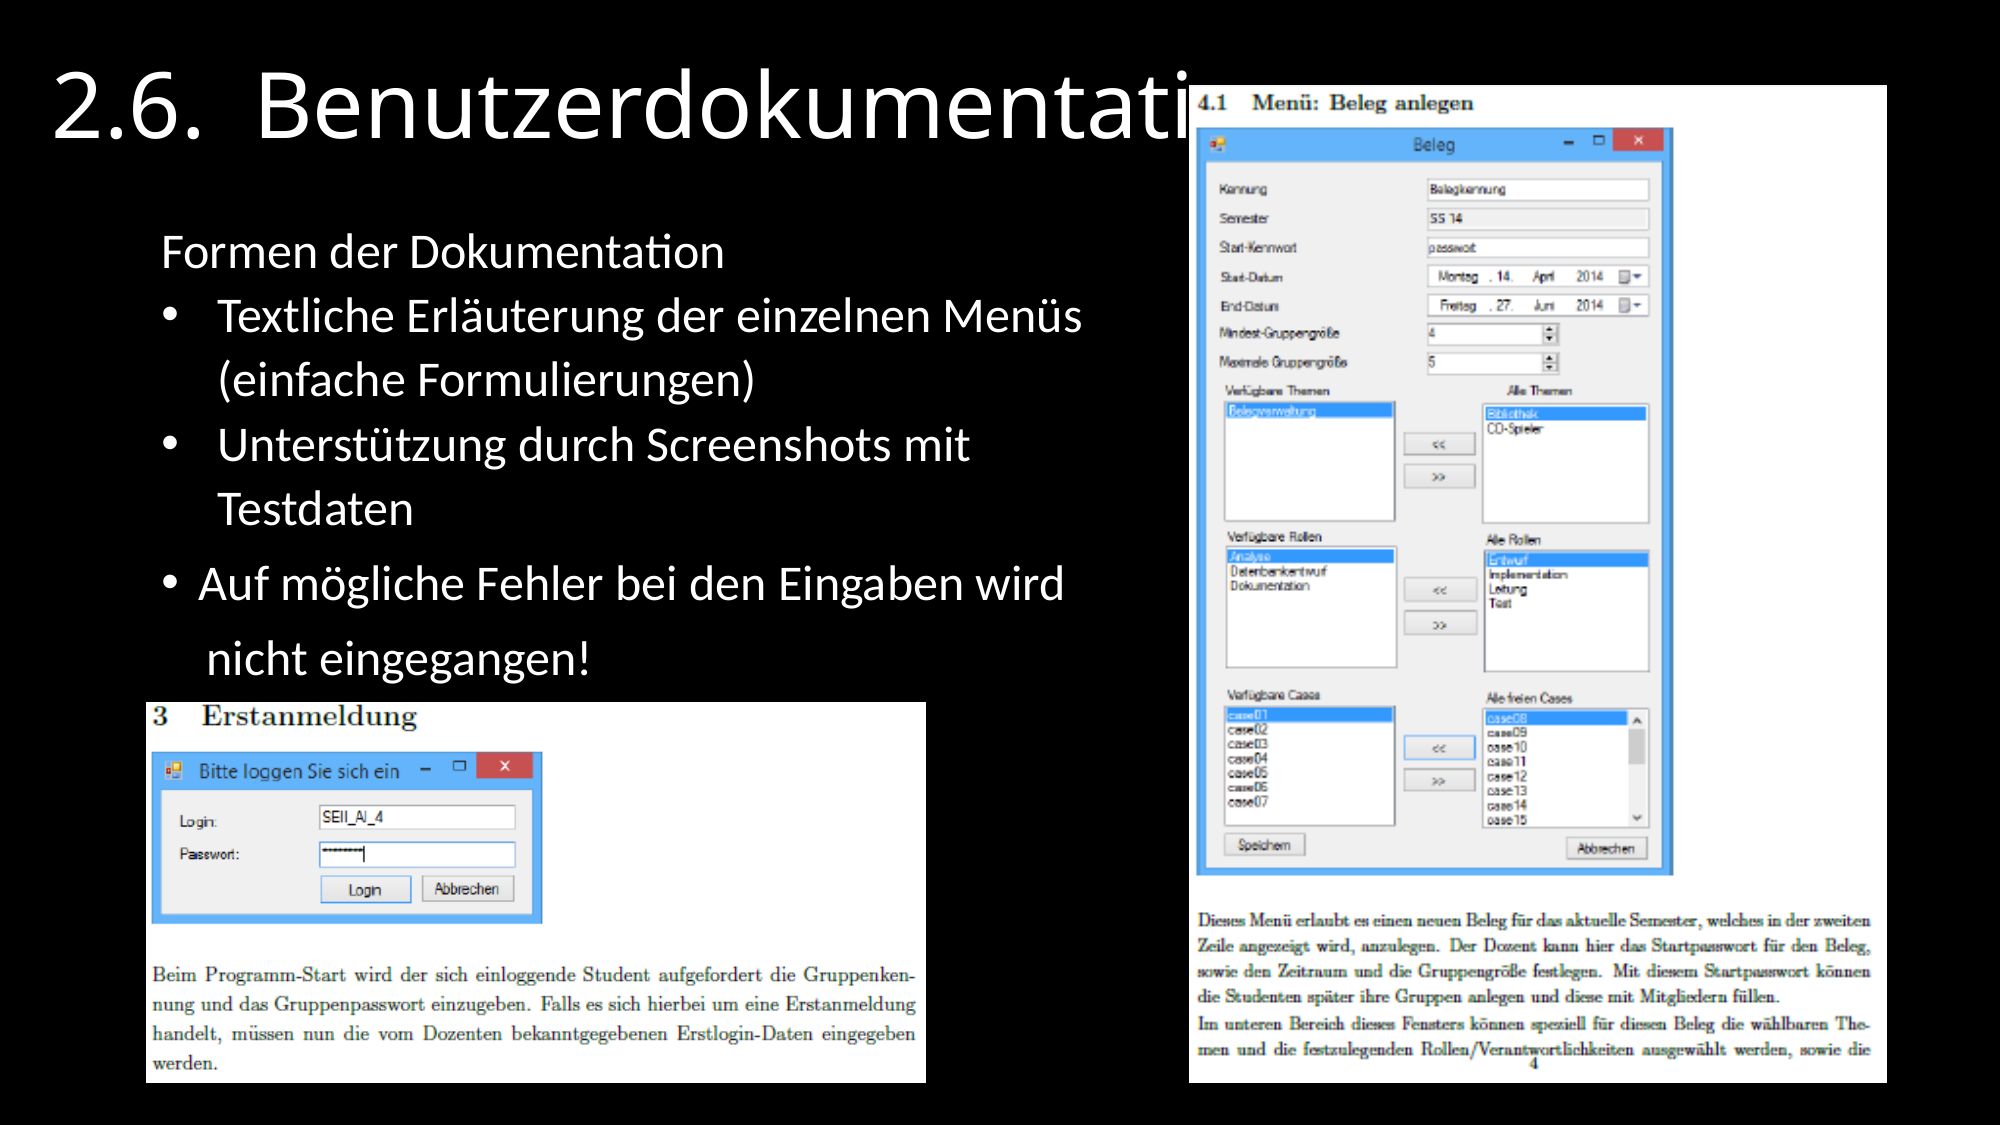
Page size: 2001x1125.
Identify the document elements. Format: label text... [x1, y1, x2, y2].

list Formen der Dokumentation Textliche Erläuterung der einzelnen Menüs (einfache Formulierungen) Unterstützung durch Screenshots mit Testdaten Auf mögliche Fehler bei den Eingaben wird nicht eingegangen! [146, 217, 1189, 932]
picture [1189, 85, 1887, 1083]
picture [146, 702, 926, 1083]
title 2.6. Benutzerdokumentation [36, 0, 1762, 218]
